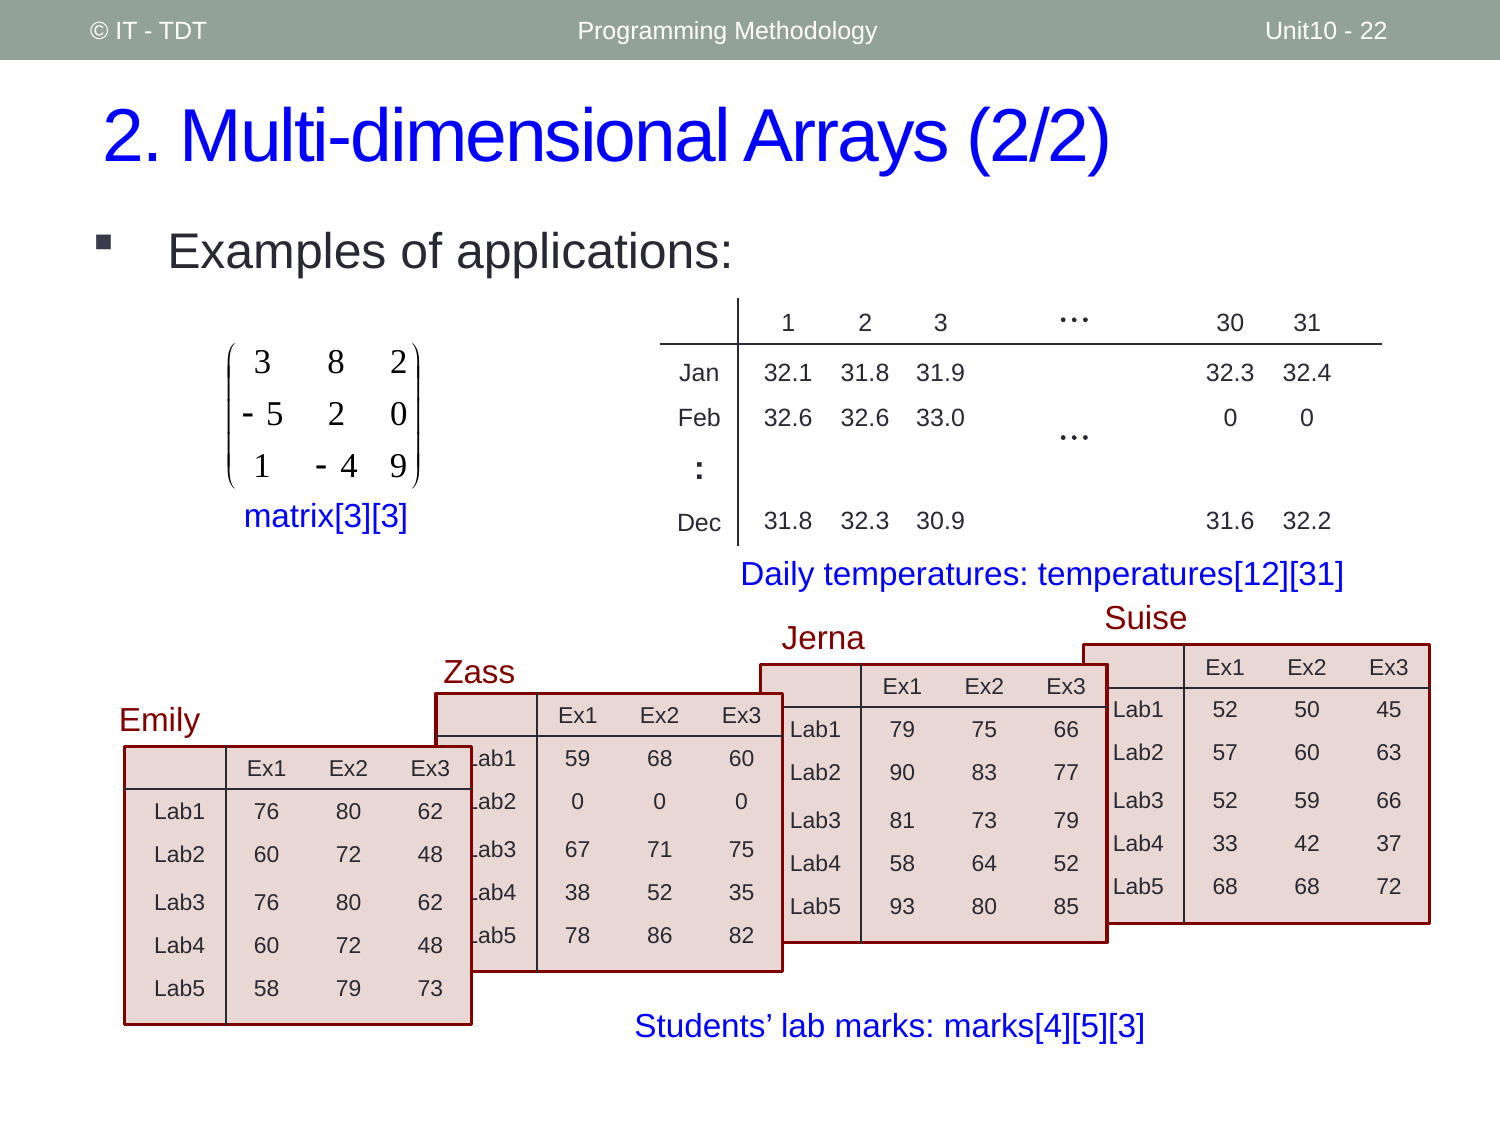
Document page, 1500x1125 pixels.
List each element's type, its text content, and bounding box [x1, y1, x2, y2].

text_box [660, 288, 1426, 586]
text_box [173, 335, 480, 543]
slide_number © IT - TDT [75, 3, 550, 57]
footer Programming Methodology [562, 3, 1238, 57]
title 2. Multi-dimensional Arrays (2/2) [87, 62, 1463, 200]
text_box Examples of applications: [77, 211, 1382, 295]
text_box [96, 588, 1431, 1053]
slide_number Unit10 - 22 [1250, 3, 1425, 57]
